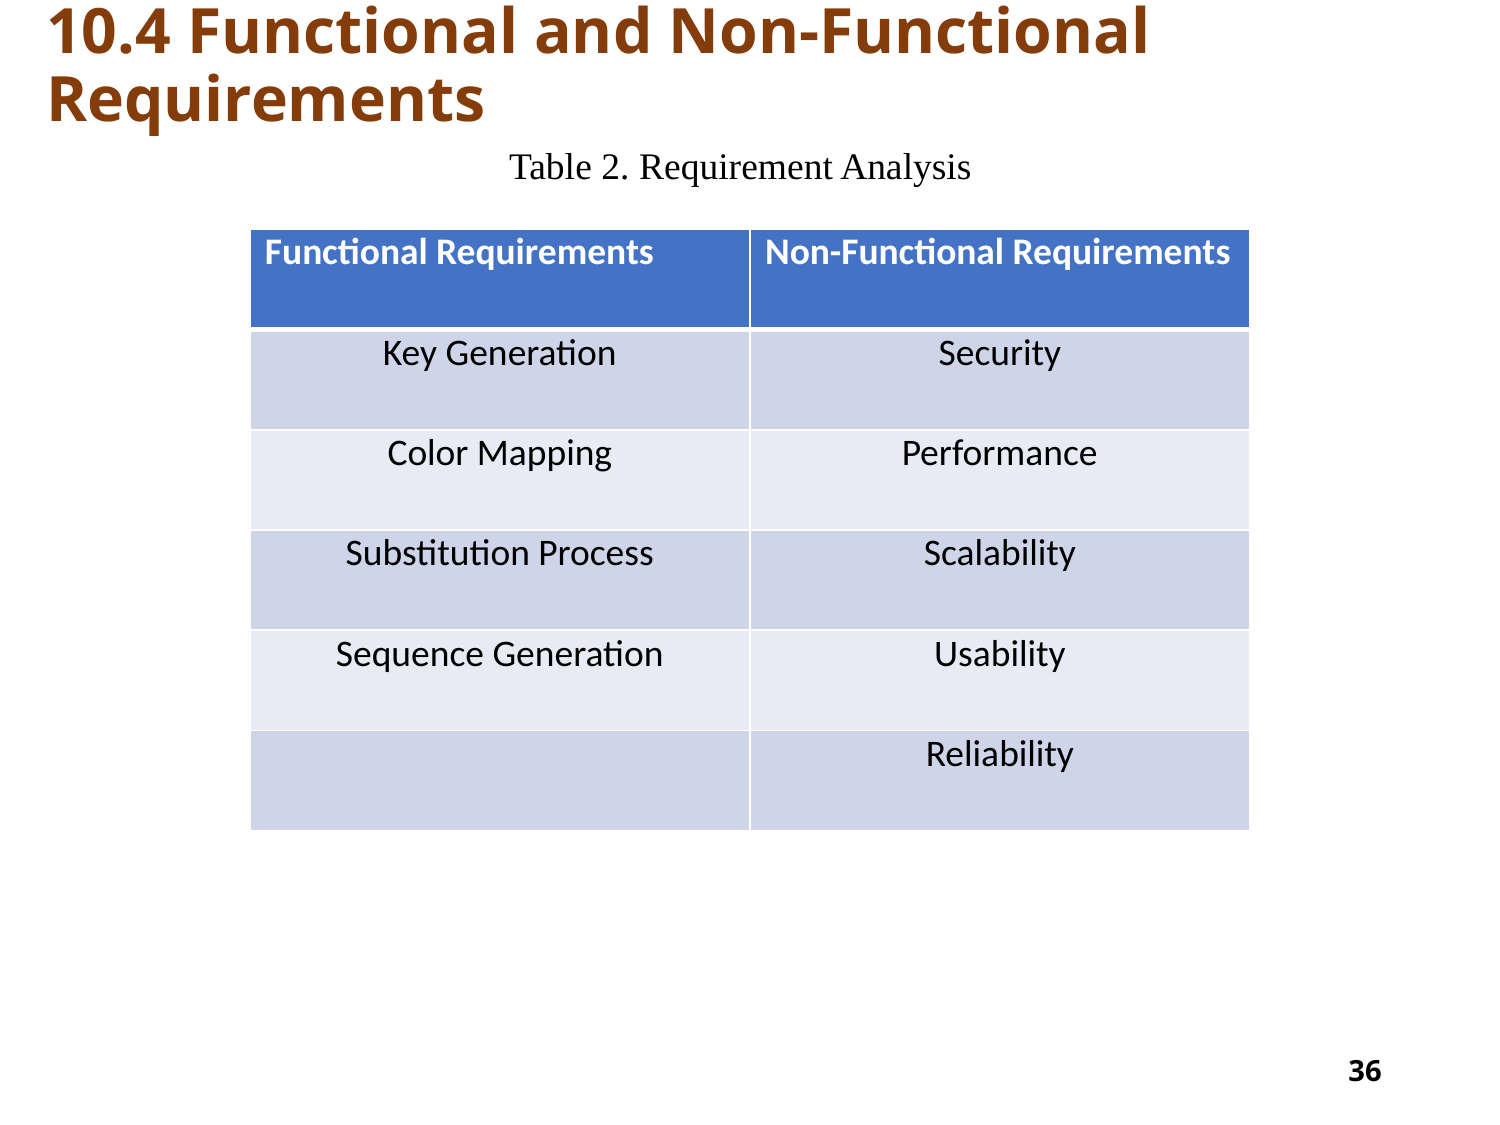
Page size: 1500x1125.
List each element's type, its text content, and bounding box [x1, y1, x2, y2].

table_cell [251, 731, 749, 830]
table_cell Security [751, 332, 1249, 429]
table_cell Performance [751, 431, 1249, 529]
table_cell Substitution Process [251, 531, 749, 629]
table_header Functional Requirements [251, 230, 749, 327]
table_cell Key Generation [251, 332, 749, 429]
title 10.4 Functional and Non-Functional Requirements [30, 22, 1465, 113]
list Table 2. Requirement Analysis [58, 134, 1423, 1106]
slide_number 36 [1059, 1042, 1397, 1103]
table_cell Scalability [751, 531, 1249, 629]
table_header Non-Functional Requirements [751, 230, 1249, 327]
table_cell Usability [751, 631, 1249, 730]
table_cell Color Mapping [251, 431, 749, 529]
table_cell Reliability [751, 731, 1249, 830]
table_cell Sequence Generation [251, 631, 749, 730]
